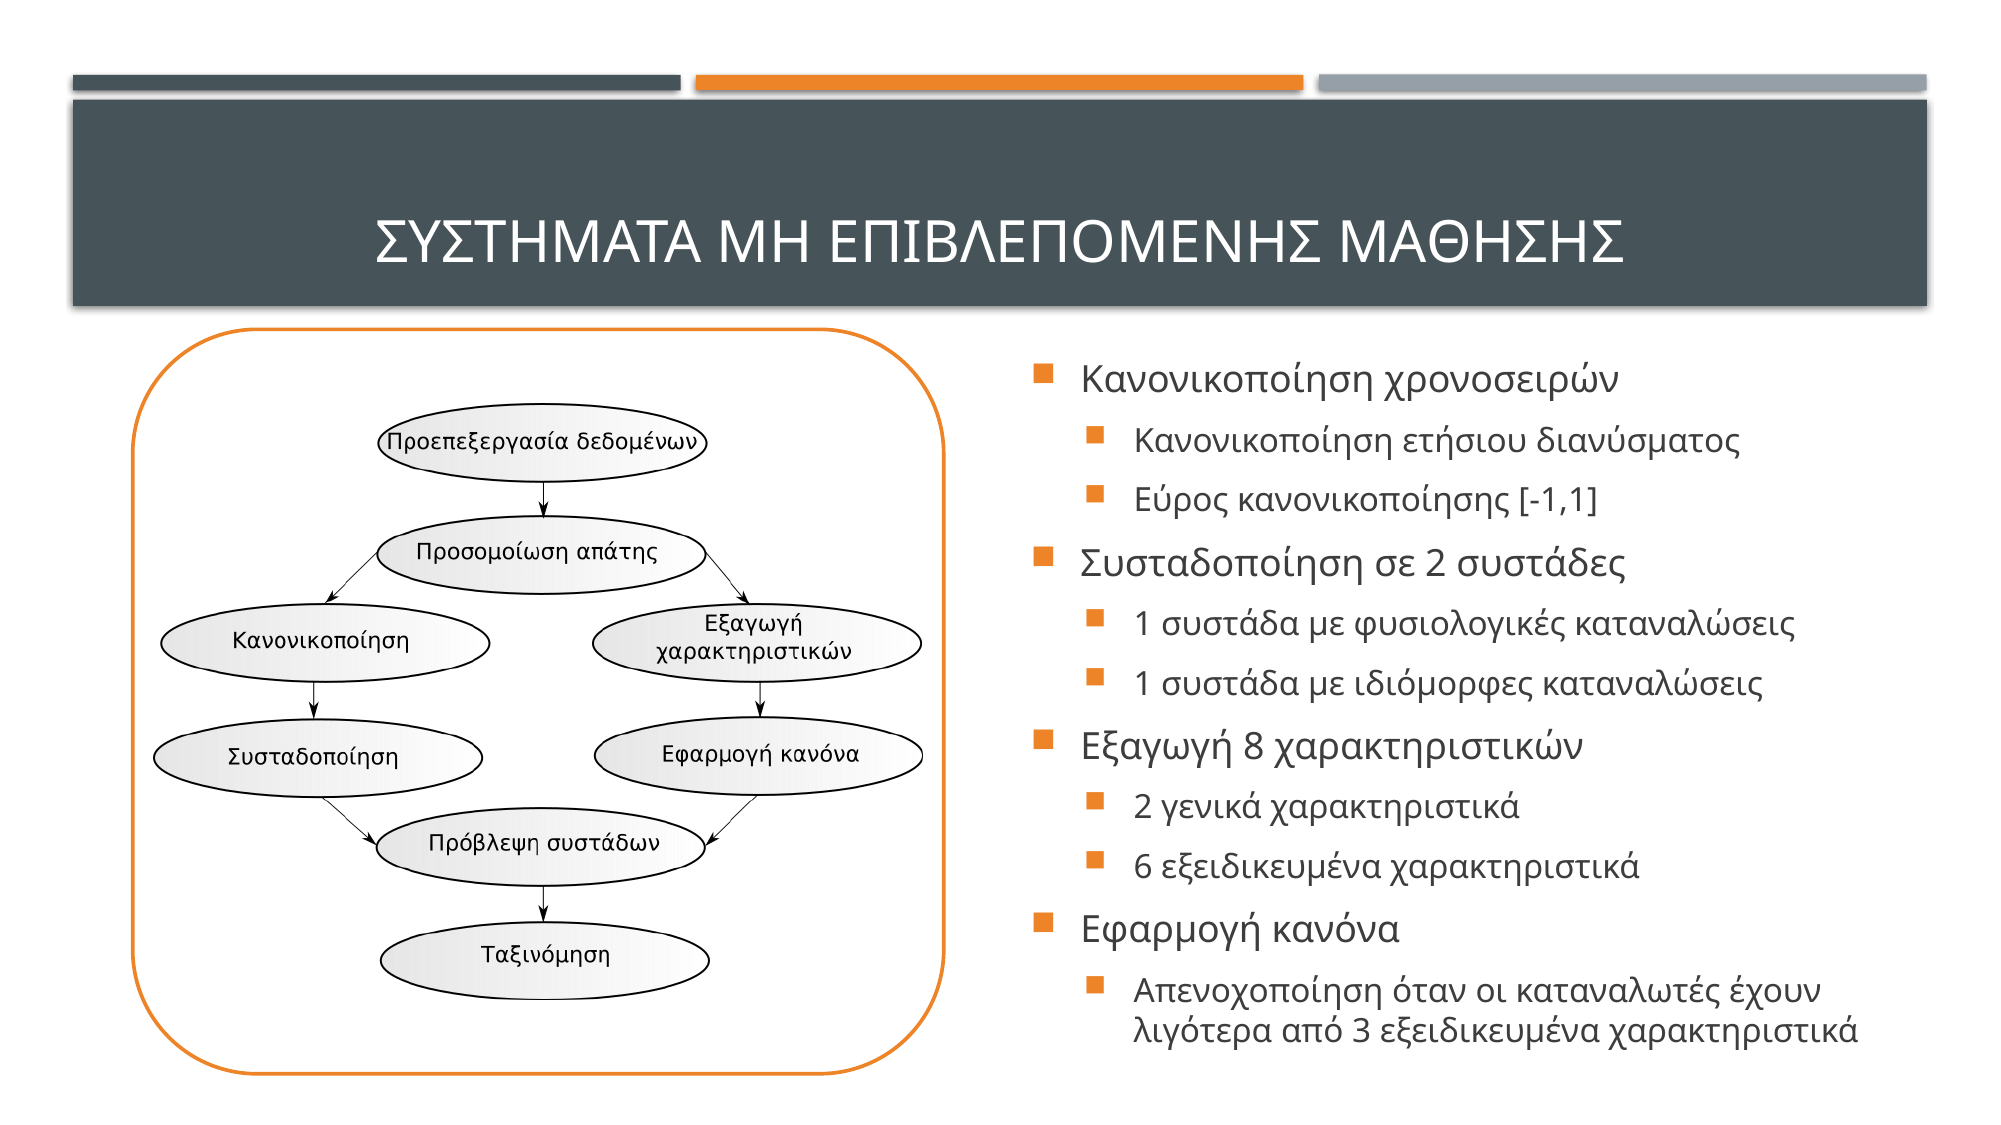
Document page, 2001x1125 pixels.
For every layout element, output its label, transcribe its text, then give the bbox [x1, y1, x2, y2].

text_box [130, 327, 946, 1076]
title Συστηματα μη επιβλεπομενησ μαθησησ [95, 119, 1905, 282]
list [153, 402, 924, 1001]
list Κανονικοποίηση χρονοσειρών Κανονικοποίηση ετήσιου διανύσματος Εύρος κανονικοποίησης [-1,1] Συσταδοποίηση σε 2 συστάδες 1 συστάδα με φυσιολογικές καταναλώσεις 1 συστάδα με ιδιόμορφες καταναλώσεις Εξαγωγή 8 χαρακτηριστικών 2 γενικά χαρακτηριστικά 6 εξειδικευμένα χαρακτηριστικά Εφαρμογή κανόνα Απενοχοποίηση όταν οι καταναλωτές έχουν λιγότερα από 3 εξειδικευμένα χαρακτηριστικά [1015, 317, 1946, 1087]
